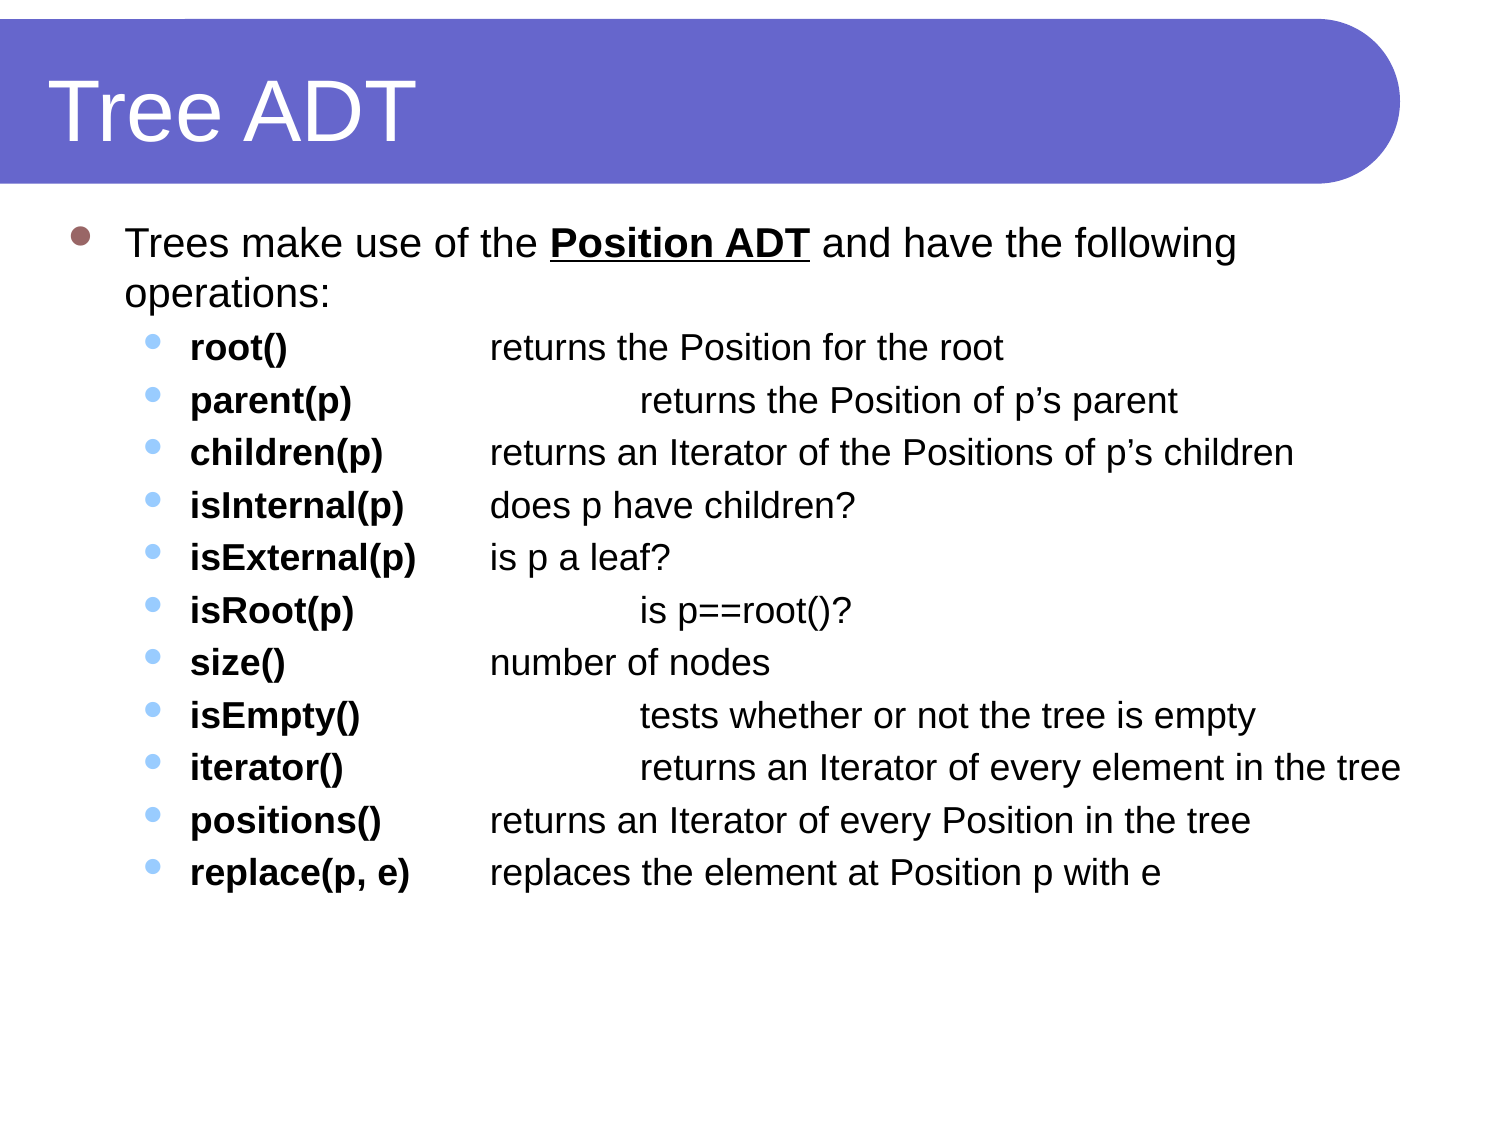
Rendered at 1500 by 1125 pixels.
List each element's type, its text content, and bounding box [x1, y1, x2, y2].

list Trees make use of the Position ADT and have the following operations: root() returns the Position for the root parent(p) returns the Position of p’s parent children(p) returns an Iterator of the Positions of p’s children isInternal(p) does p have children? isExternal(p) is p a leaf? isRoot(p) is p==root()? size() number of nodes isEmpty() tests whether or not the tree is empty iterator() returns an Iterator of every element in the tree positions() returns an Iterator of every Position in the tree replace(p, e) replaces the element at Position p with e [52, 207, 1448, 1071]
title Tree ADT [31, 31, 1348, 182]
